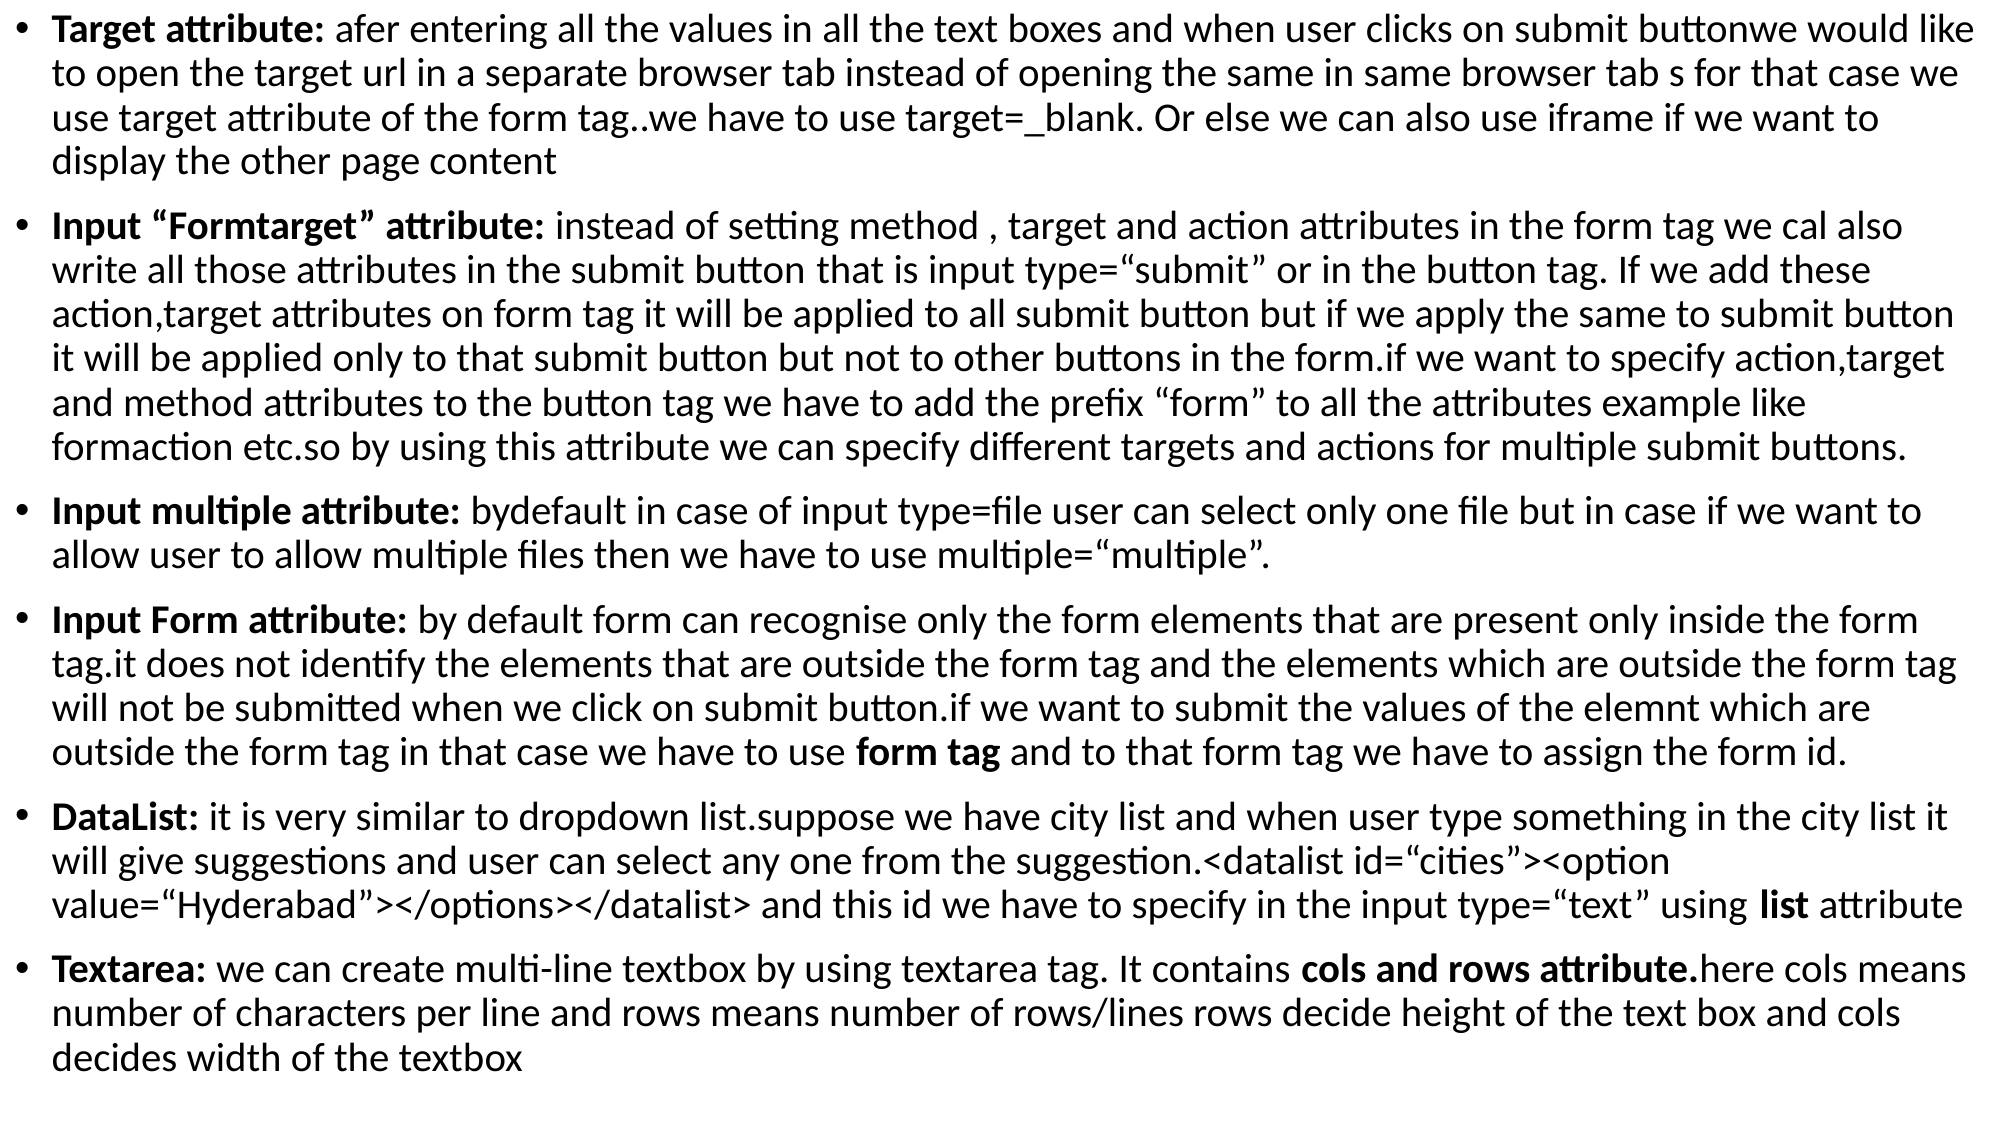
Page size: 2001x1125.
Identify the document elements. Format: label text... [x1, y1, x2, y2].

list Target attribute: afer entering all the values in all the text boxes and when user clicks on submit buttonwe would like to open the target url in a separate browser tab instead of opening the same in same browser tab s for that case we use target attribute of the form tag..we have to use target=_blank. Or else we can also use iframe if we want to display the other page content Input “Formtarget” attribute: instead of setting method , target and action attributes in the form tag we cal also write all those attributes in the submit button that is input type=“submit” or in the button tag. If we add these action,target attributes on form tag it will be applied to all submit button but if we apply the same to submit button it will be applied only to that submit button but not to other buttons in the form.if we want to specify action,target and method attributes to the button tag we have to add the prefix “form” to all the attributes example like formaction etc.so by using this attribute we can specify different targets and actions for multiple submit buttons. Input multiple attribute: bydefault in case of input type=file user can select only one file but in case if we want to allow user to allow multiple files then we have to use multiple=“multiple”. Input Form attribute: by default form can recognise only the form elements that are present only inside the form tag.it does not identify the elements that are outside the form tag and the elements which are outside the form tag will not be submitted when we click on submit button.if we want to submit the values of the elemnt which are outside the form tag in that case we have to use form tag and to that form tag we have to assign the form id. DataList: it is very similar to dropdown list.suppose we have city list and when user type something in the city list it will give suggestions and user can select any one from the suggestion.<datalist id=“cities”><option value=“Hyderabad”></options></datalist> and this id we have to specify in the input type=“text” using list attribute Textarea: we can create multi-line textbox by using textarea tag. It contains cols and rows attribute.here cols means number of characters per line and rows means number of rows/lines rows decide height of the text box and cols decides width of the textbox [0, 0, 2000, 1125]
